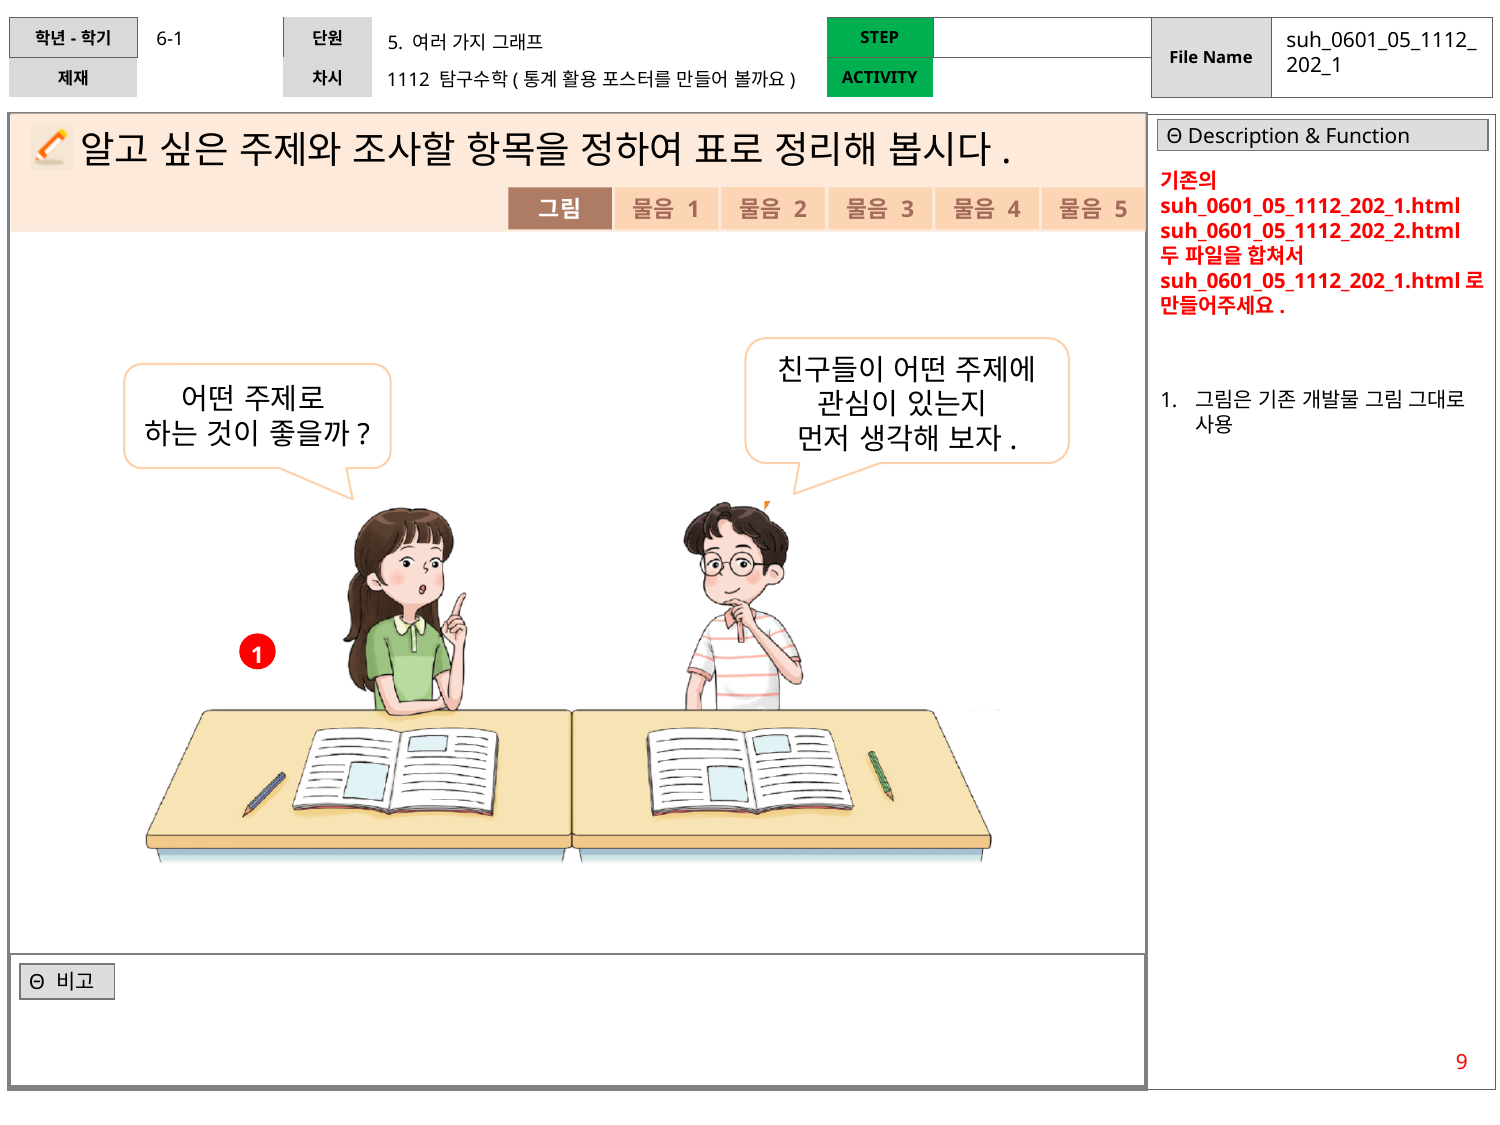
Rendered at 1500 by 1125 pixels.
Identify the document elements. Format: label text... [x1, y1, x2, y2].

text_box 5. 여러 가지 그래프 [372, 23, 828, 48]
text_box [745, 337, 1070, 490]
text_box 물음 5 [1040, 185, 1148, 231]
picture [142, 501, 999, 867]
text_box 그림 [506, 185, 614, 231]
text_box 1112 탐구수학(통계 활용 포스터를 만들어 볼까요) [372, 60, 821, 96]
text_box 알고 싶은 주제와 조사할 항목을 정하여 표로 정리해 봅시다. [65, 118, 1152, 179]
text_box 물음 2 [720, 185, 827, 231]
text_box 6-1 [141, 18, 284, 55]
text_box [9, 111, 1148, 234]
text_box suh_0601_05_1112_202_1 [1271, 18, 1500, 84]
text_box 기존의 suh_0601_05_1112_202_1.html suh_0601_05_1112_202_2.html 두 파일을 합쳐서 suh_0601_05_1112_202_1.html로 만들어주세요. 그림은 기존 개발물 그림 그대로 사용 [1145, 160, 1500, 507]
table_header Θ Description & Function [1158, 120, 1487, 150]
text_box 물음 3 [827, 185, 933, 231]
text_box 물음 4 [933, 185, 1040, 231]
picture [31, 125, 73, 170]
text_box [123, 363, 391, 469]
text_box 물음 1 [614, 185, 720, 231]
